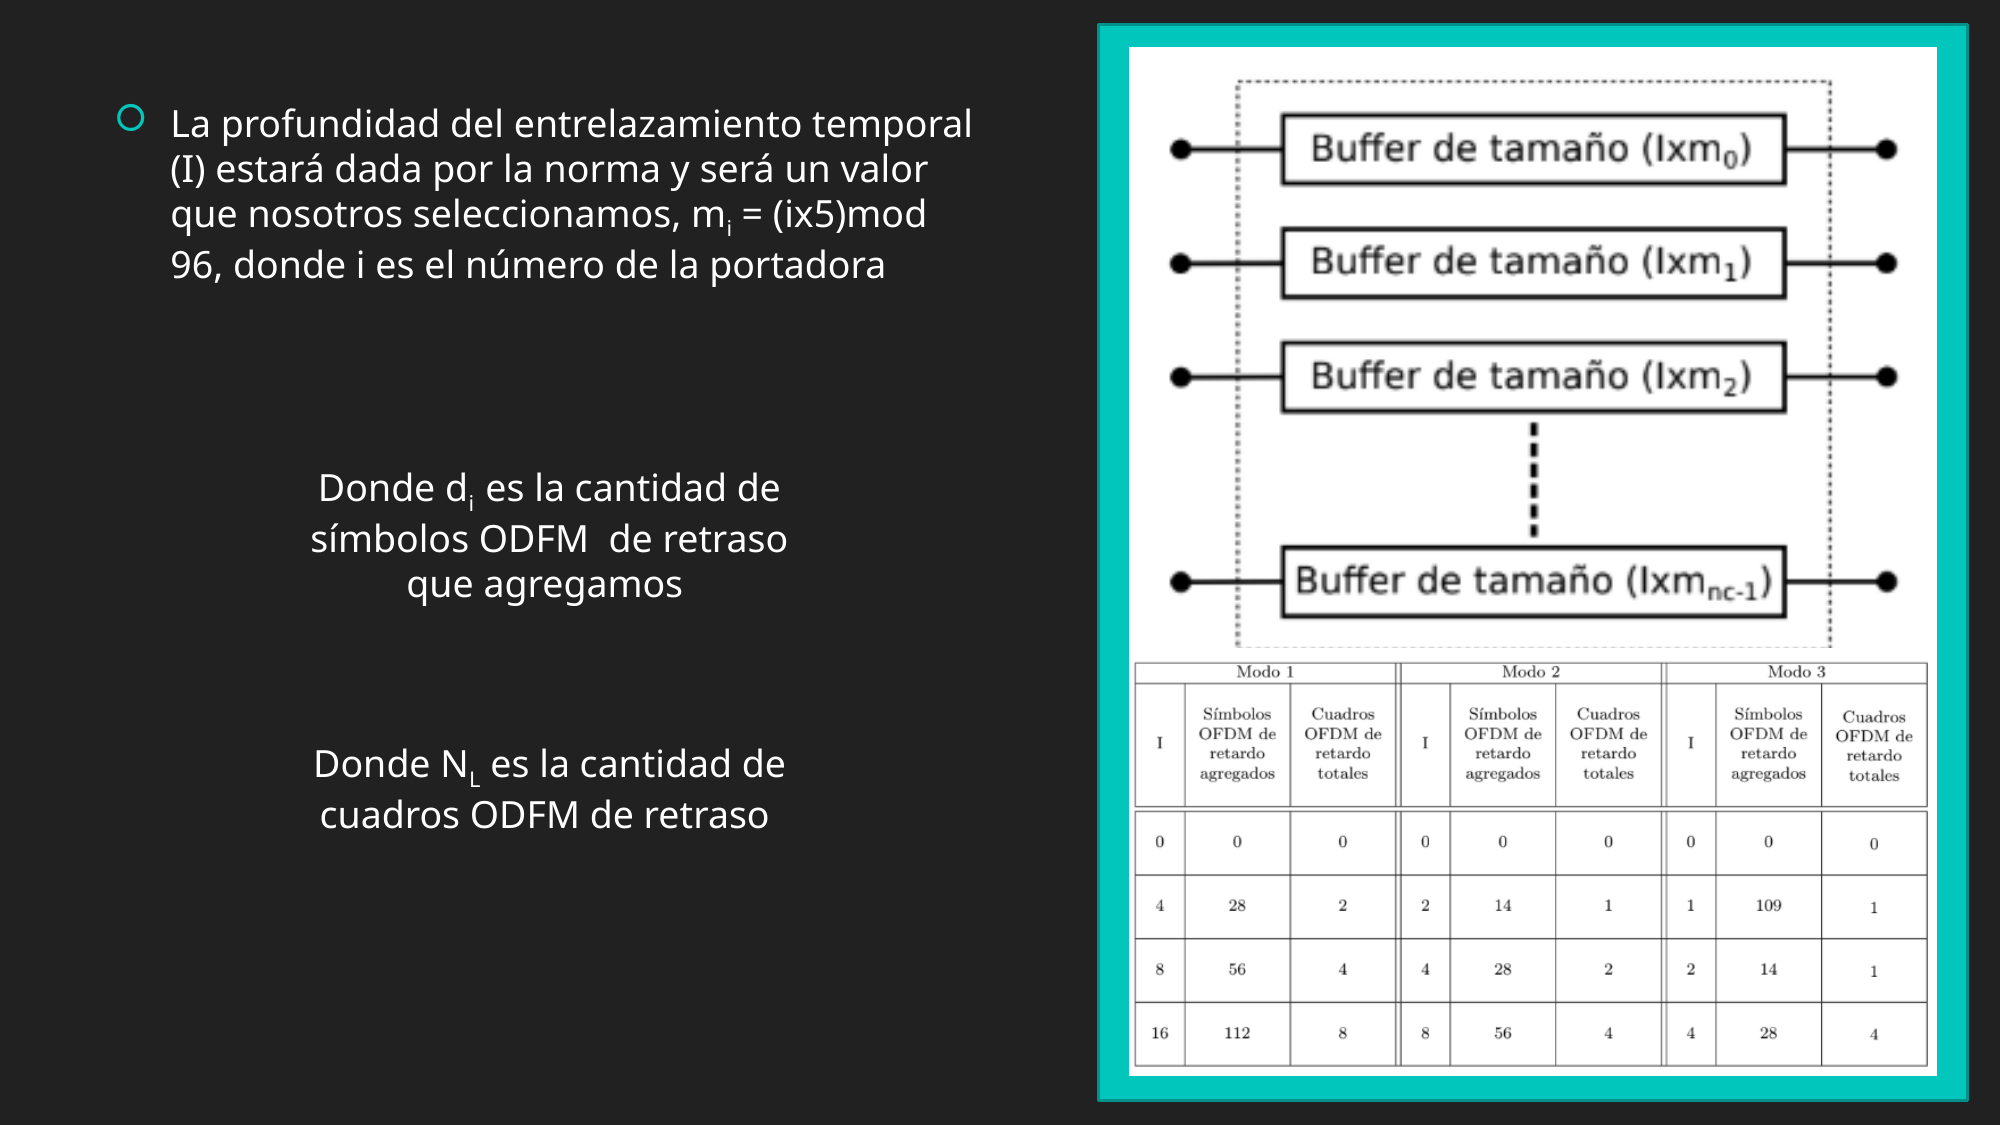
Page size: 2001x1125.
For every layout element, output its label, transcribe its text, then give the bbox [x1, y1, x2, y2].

picture [1129, 47, 1937, 1076]
text_box [1097, 23, 1969, 1102]
text_box La profundidad del entrelazamiento temporal (I) estará dada por la norma y será un valor que nosotros seleccionamos, mi = (ix5)mod 96, donde i es el número de la portadora [99, 92, 1000, 297]
